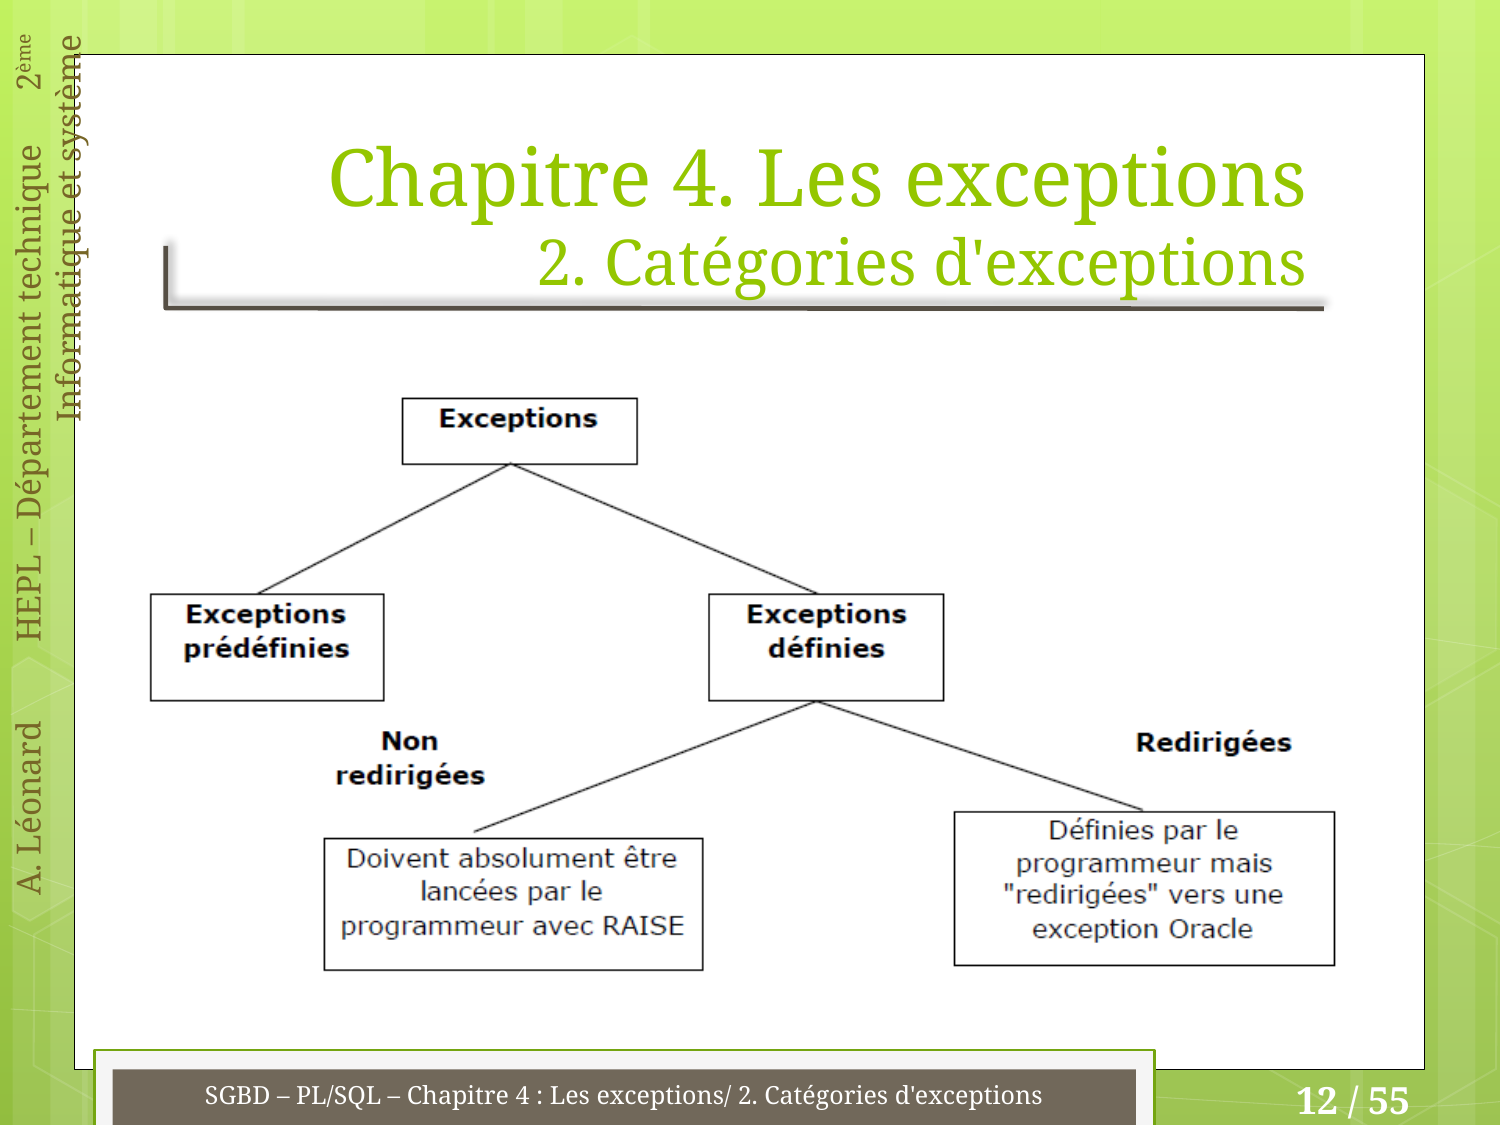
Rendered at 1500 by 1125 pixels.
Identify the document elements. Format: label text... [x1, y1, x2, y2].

footer SGBD – PL/SQL – Chapitre 4 : Les exceptions/ 2. Catégories d'exceptions [112, 1067, 1136, 1125]
picture [129, 376, 1359, 990]
title Chapitre 4. Les exceptions 2. Catégories d'exceptions [167, 118, 1323, 306]
